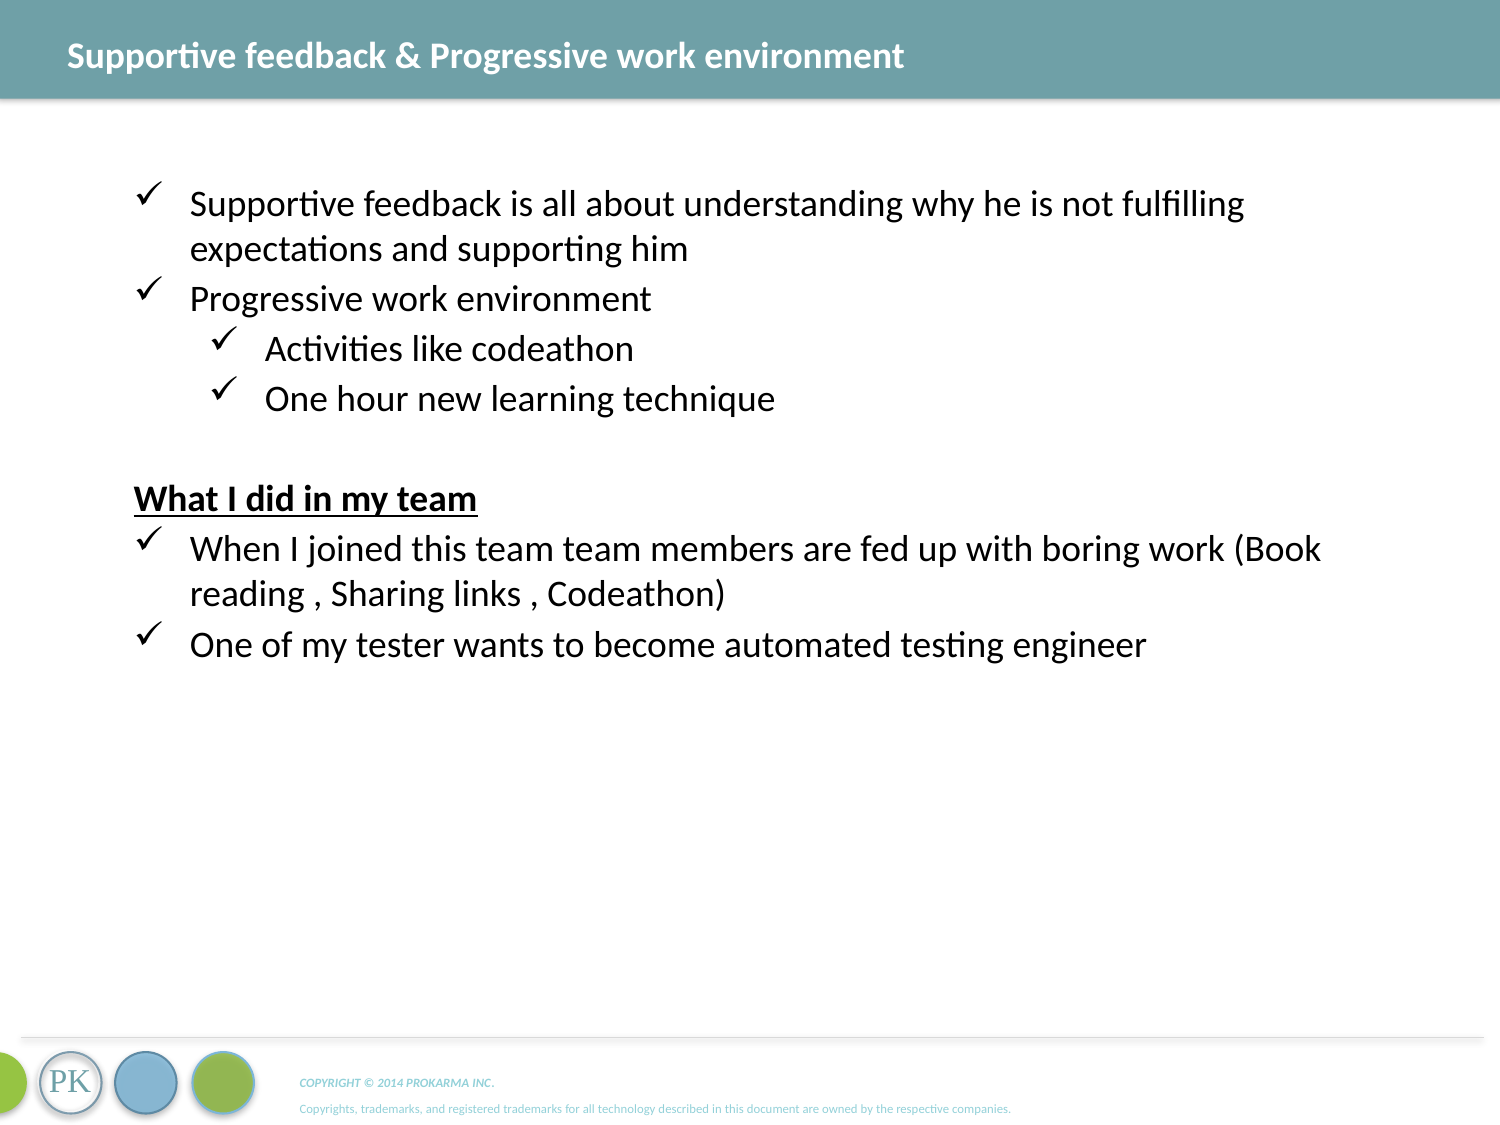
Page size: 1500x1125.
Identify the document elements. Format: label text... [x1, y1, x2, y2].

text_box Supportive feedback is all about understanding why he is not fulfilling expectations and supporting him Progressive work environment Activities like codeathon One hour new learning technique What I did in my team When I joined this team team members are fed up with boring work (Book reading , Sharing links , Codeathon) One of my tester wants to become automated testing engineer [118, 171, 1410, 1052]
list Supportive feedback & Progressive work environment [52, 23, 1458, 79]
